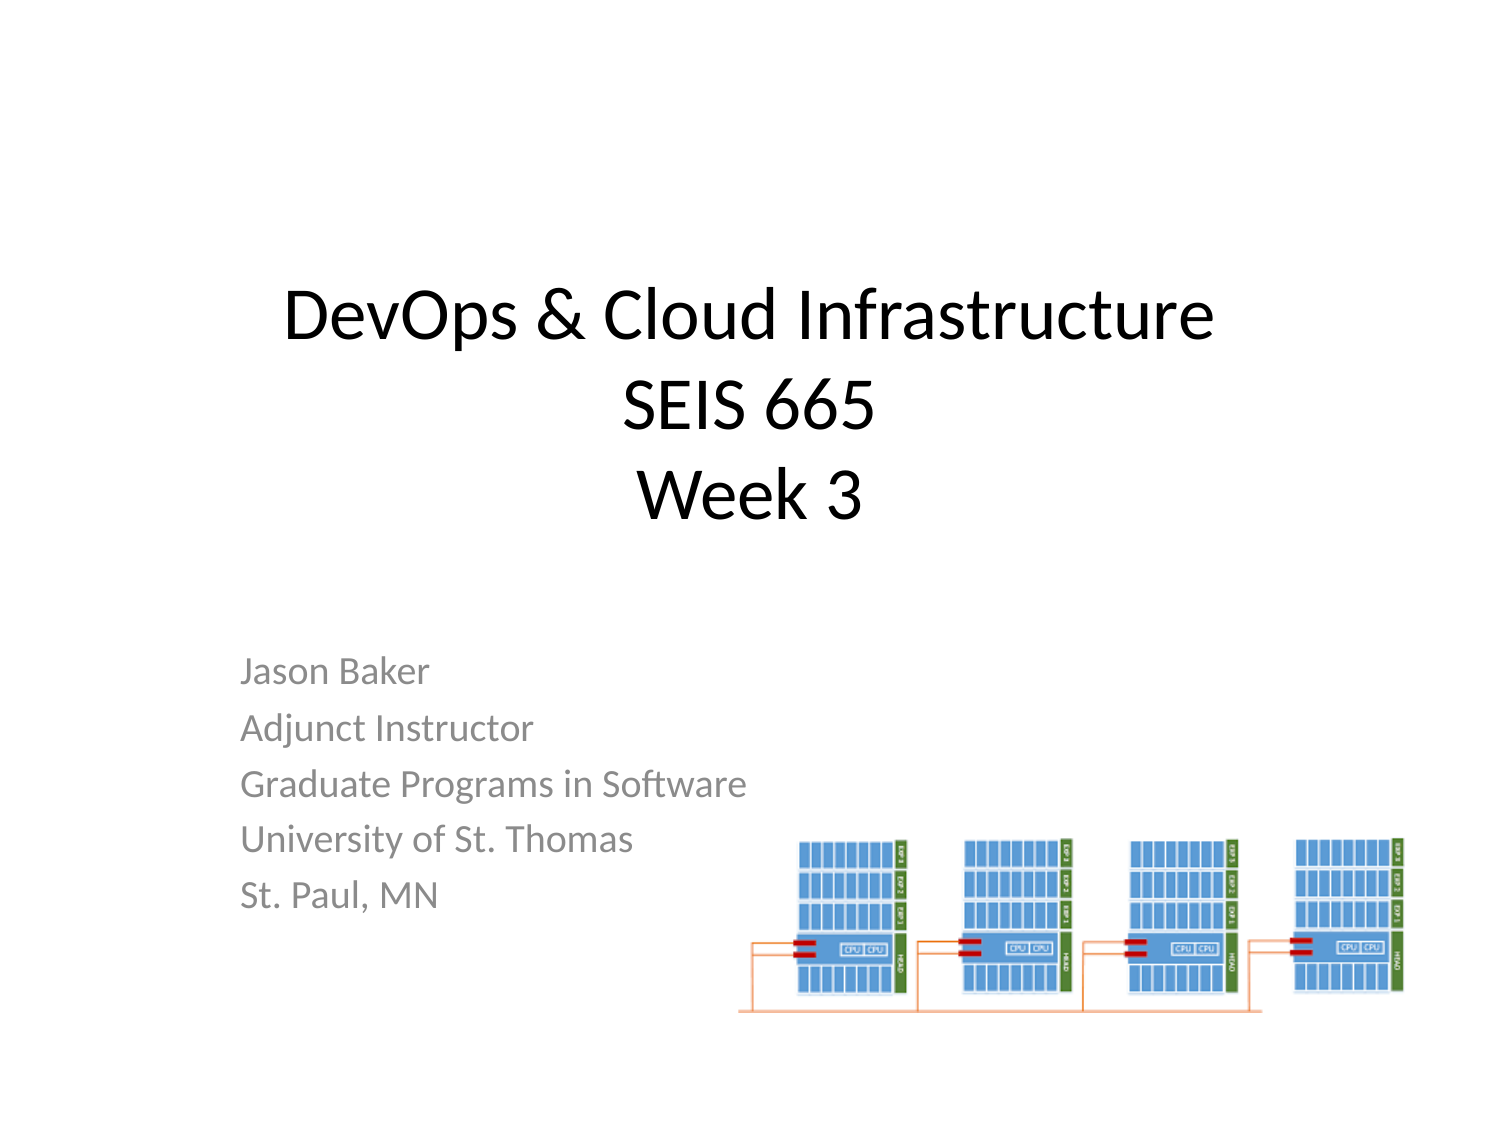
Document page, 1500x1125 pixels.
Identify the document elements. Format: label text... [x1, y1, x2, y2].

picture [737, 836, 1408, 1013]
subtitle Jason Baker Adjunct Instructor Graduate Programs in Software University of St. Thomas St. Paul, MN [225, 637, 1275, 925]
title DevOps & Cloud Infrastructure SEIS 665 Week 3 [112, 208, 1388, 591]
